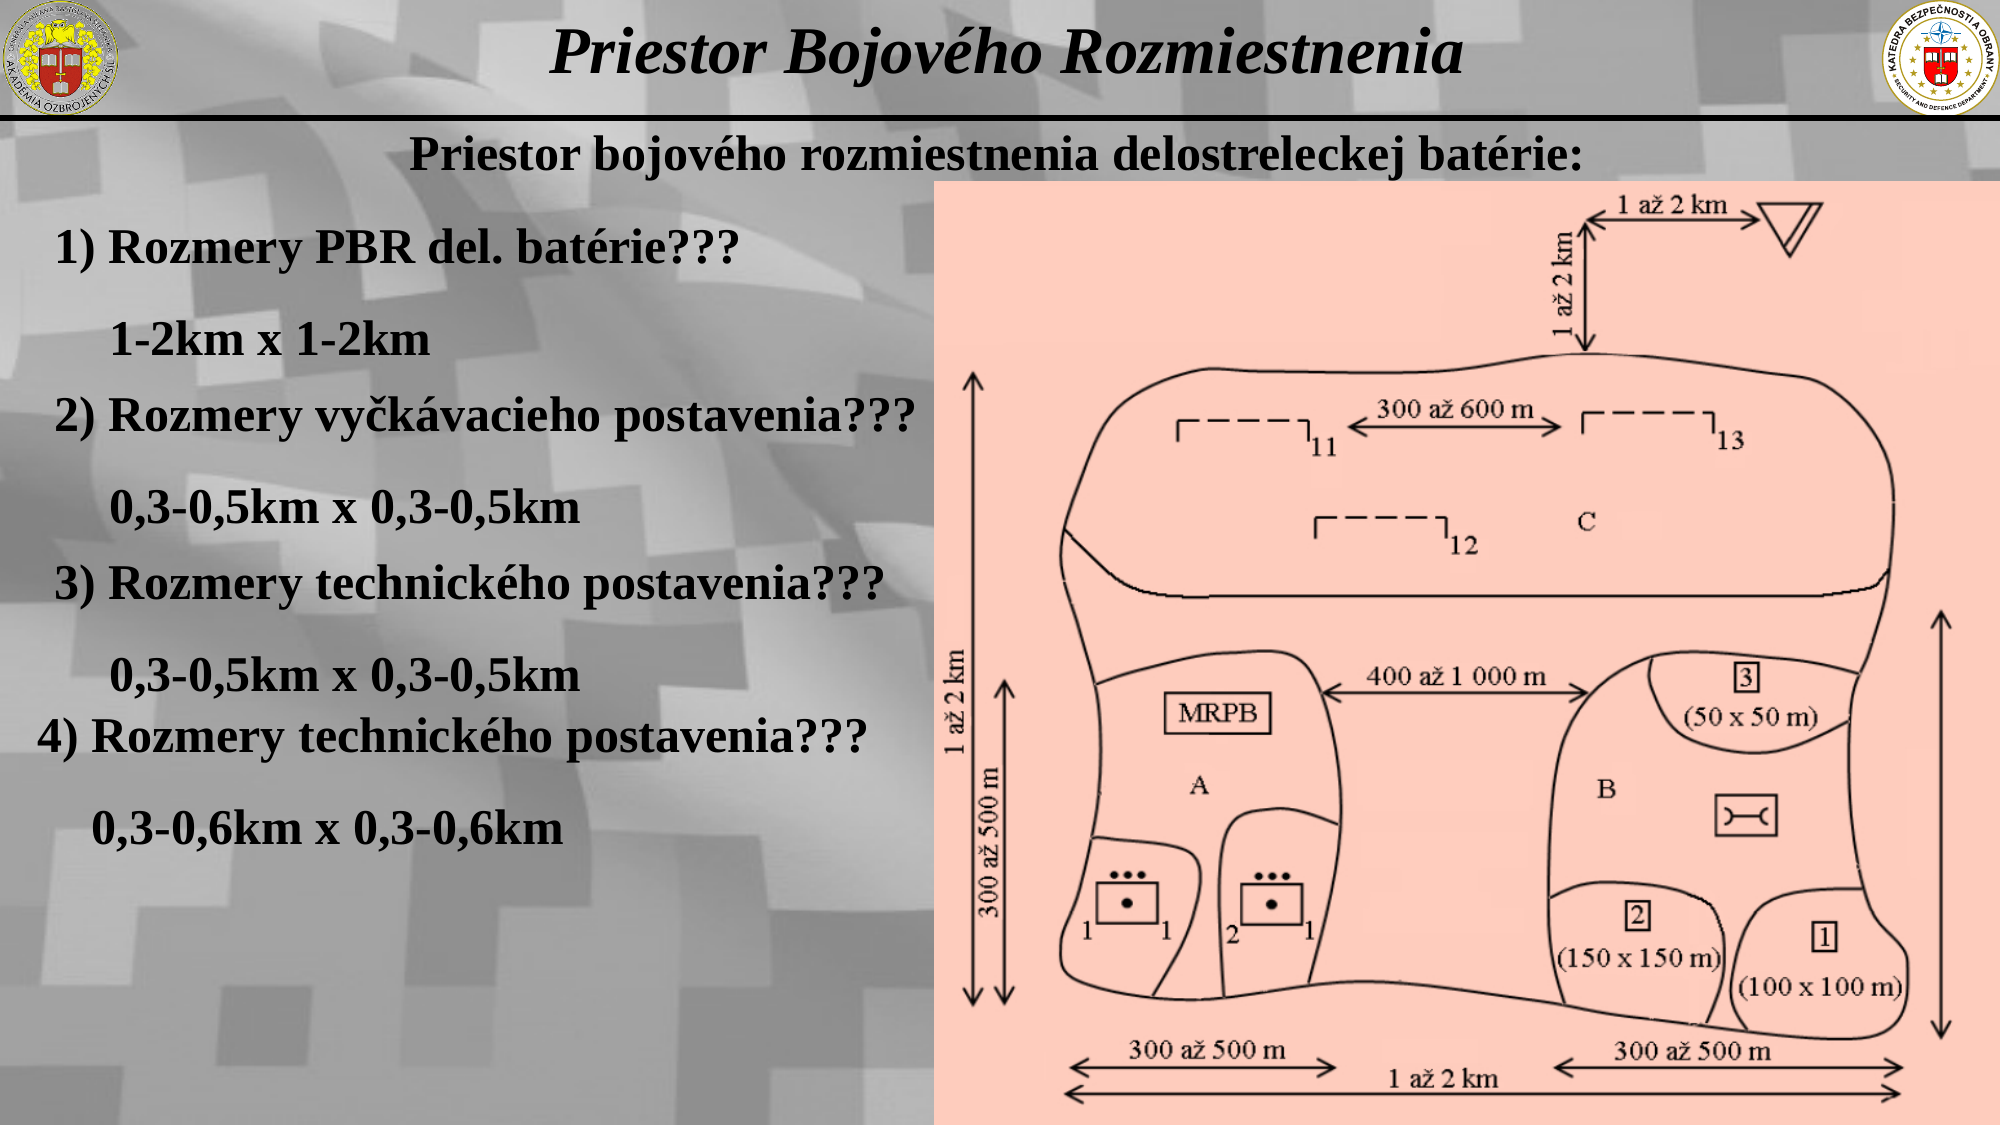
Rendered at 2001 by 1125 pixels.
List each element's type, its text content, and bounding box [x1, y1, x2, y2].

picture [0, 95, 120, 115]
text_box 1) Rozmery PBR del. batérie??? [39, 205, 826, 281]
text_box 2) Rozmery vyčkávacieho postavenia??? [39, 373, 934, 449]
text_box 4) Rozmery technického postavenia??? [22, 694, 934, 770]
text_box 0,3-0,6km x 0,3-0,6km [77, 787, 863, 862]
text_box 3) Rozmery technického postavenia??? [39, 541, 934, 617]
text_box 1-2km x 1-2km [94, 297, 880, 373]
text_box Priestor Bojového Rozmiestnenia [0, 0, 2000, 95]
text_box 0,3-0,5km x 0,3-0,5km [94, 466, 880, 541]
text_box Priestor bojového rozmiestnenia delostreleckej batérie: [39, 120, 1957, 181]
picture [934, 181, 2000, 1125]
text_box 0,3-0,5km x 0,3-0,5km [94, 634, 880, 694]
